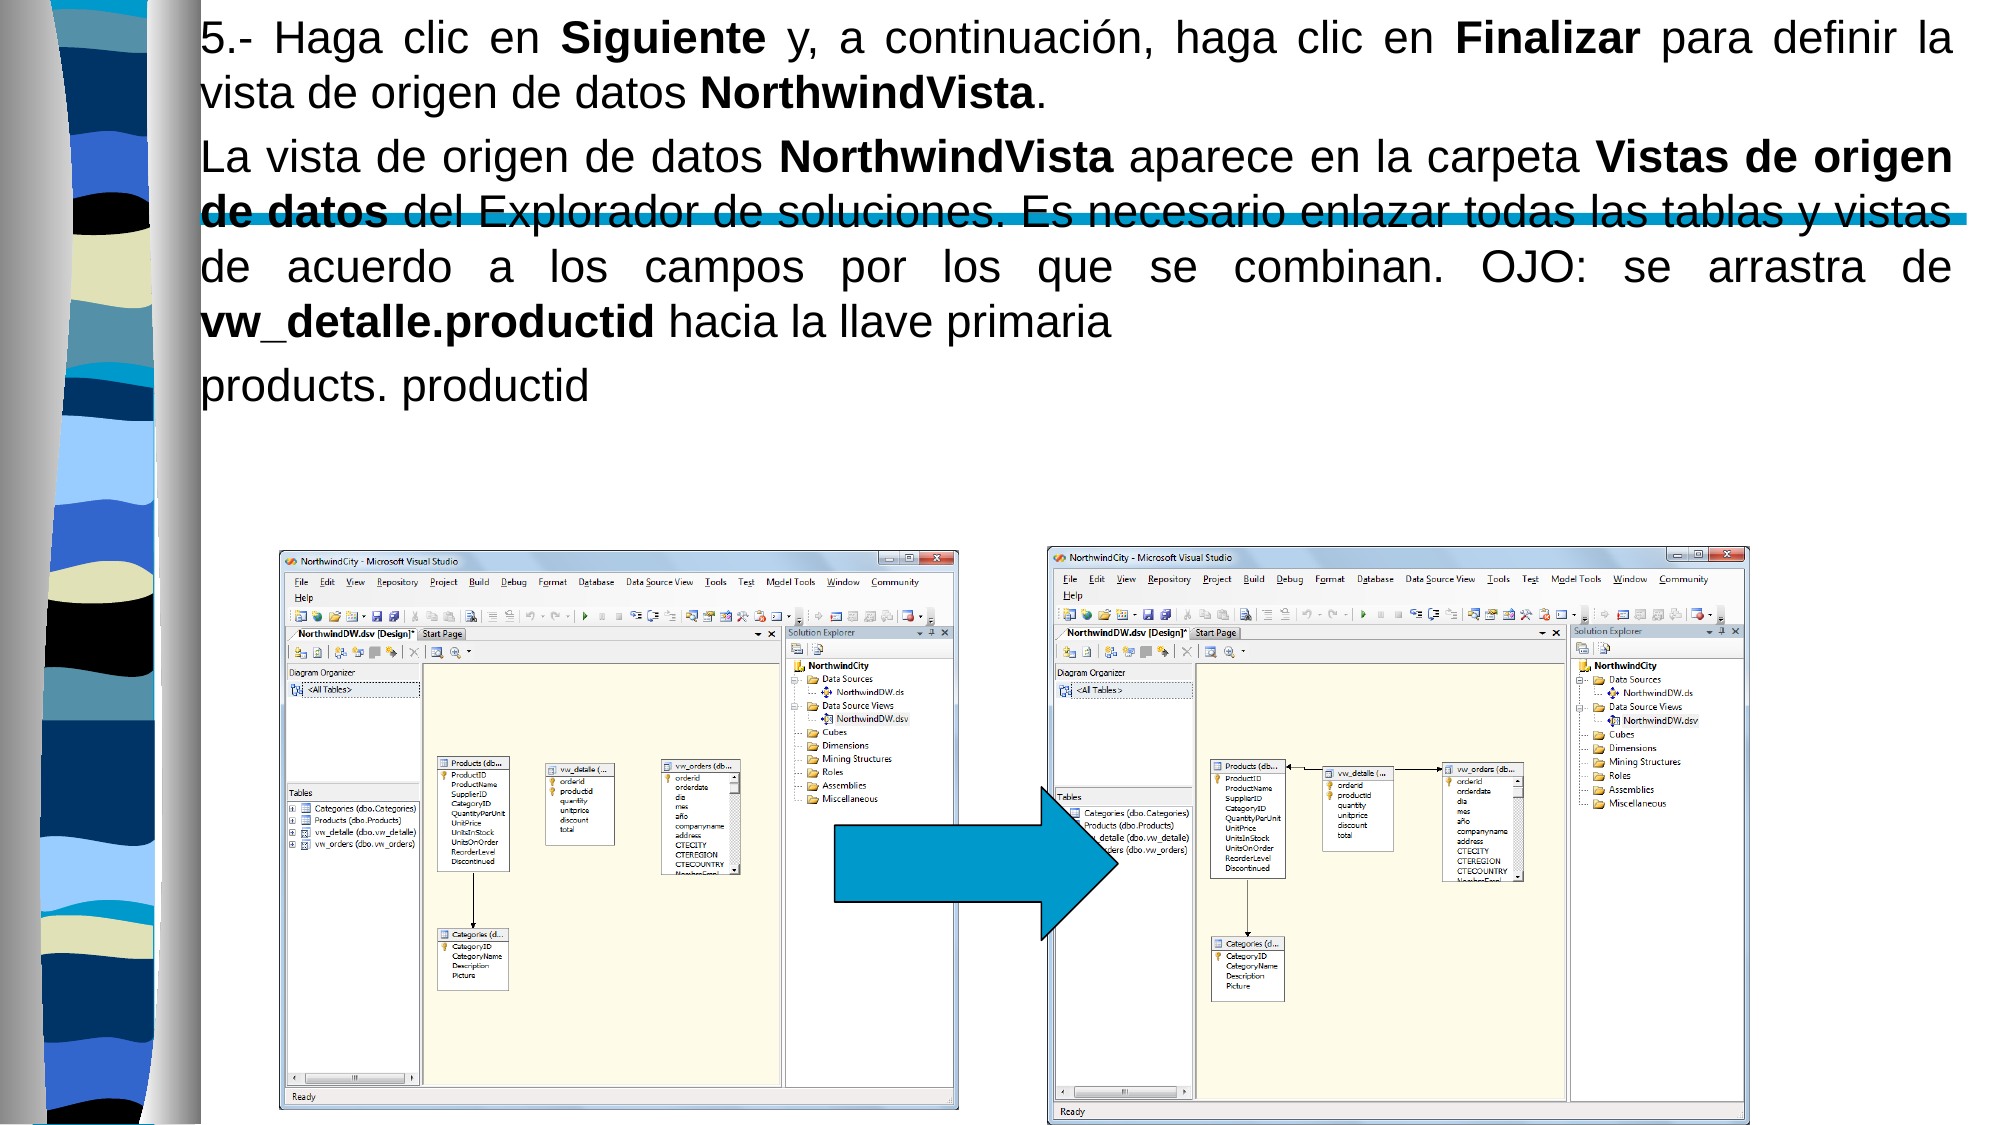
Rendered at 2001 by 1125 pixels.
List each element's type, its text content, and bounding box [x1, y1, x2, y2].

text_box [963, 825, 1041, 903]
picture [279, 550, 959, 1110]
list 5.- Haga clic en Siguiente y, a continuación, haga clic en Finalizar para definir la vista de origen de datos NorthwindVista. La vista de origen de datos NorthwindVista aparece en la carpeta Vistas de origen de datos del Explorador de soluciones. Es necesario enlazar todas las tablas y vistas de acuerdo a los campos por los que se combinan. OJO: se arrastra de vw_detalle.productid hacia la llave primaria products. productid [184, 0, 1969, 863]
picture [1046, 546, 1751, 1125]
